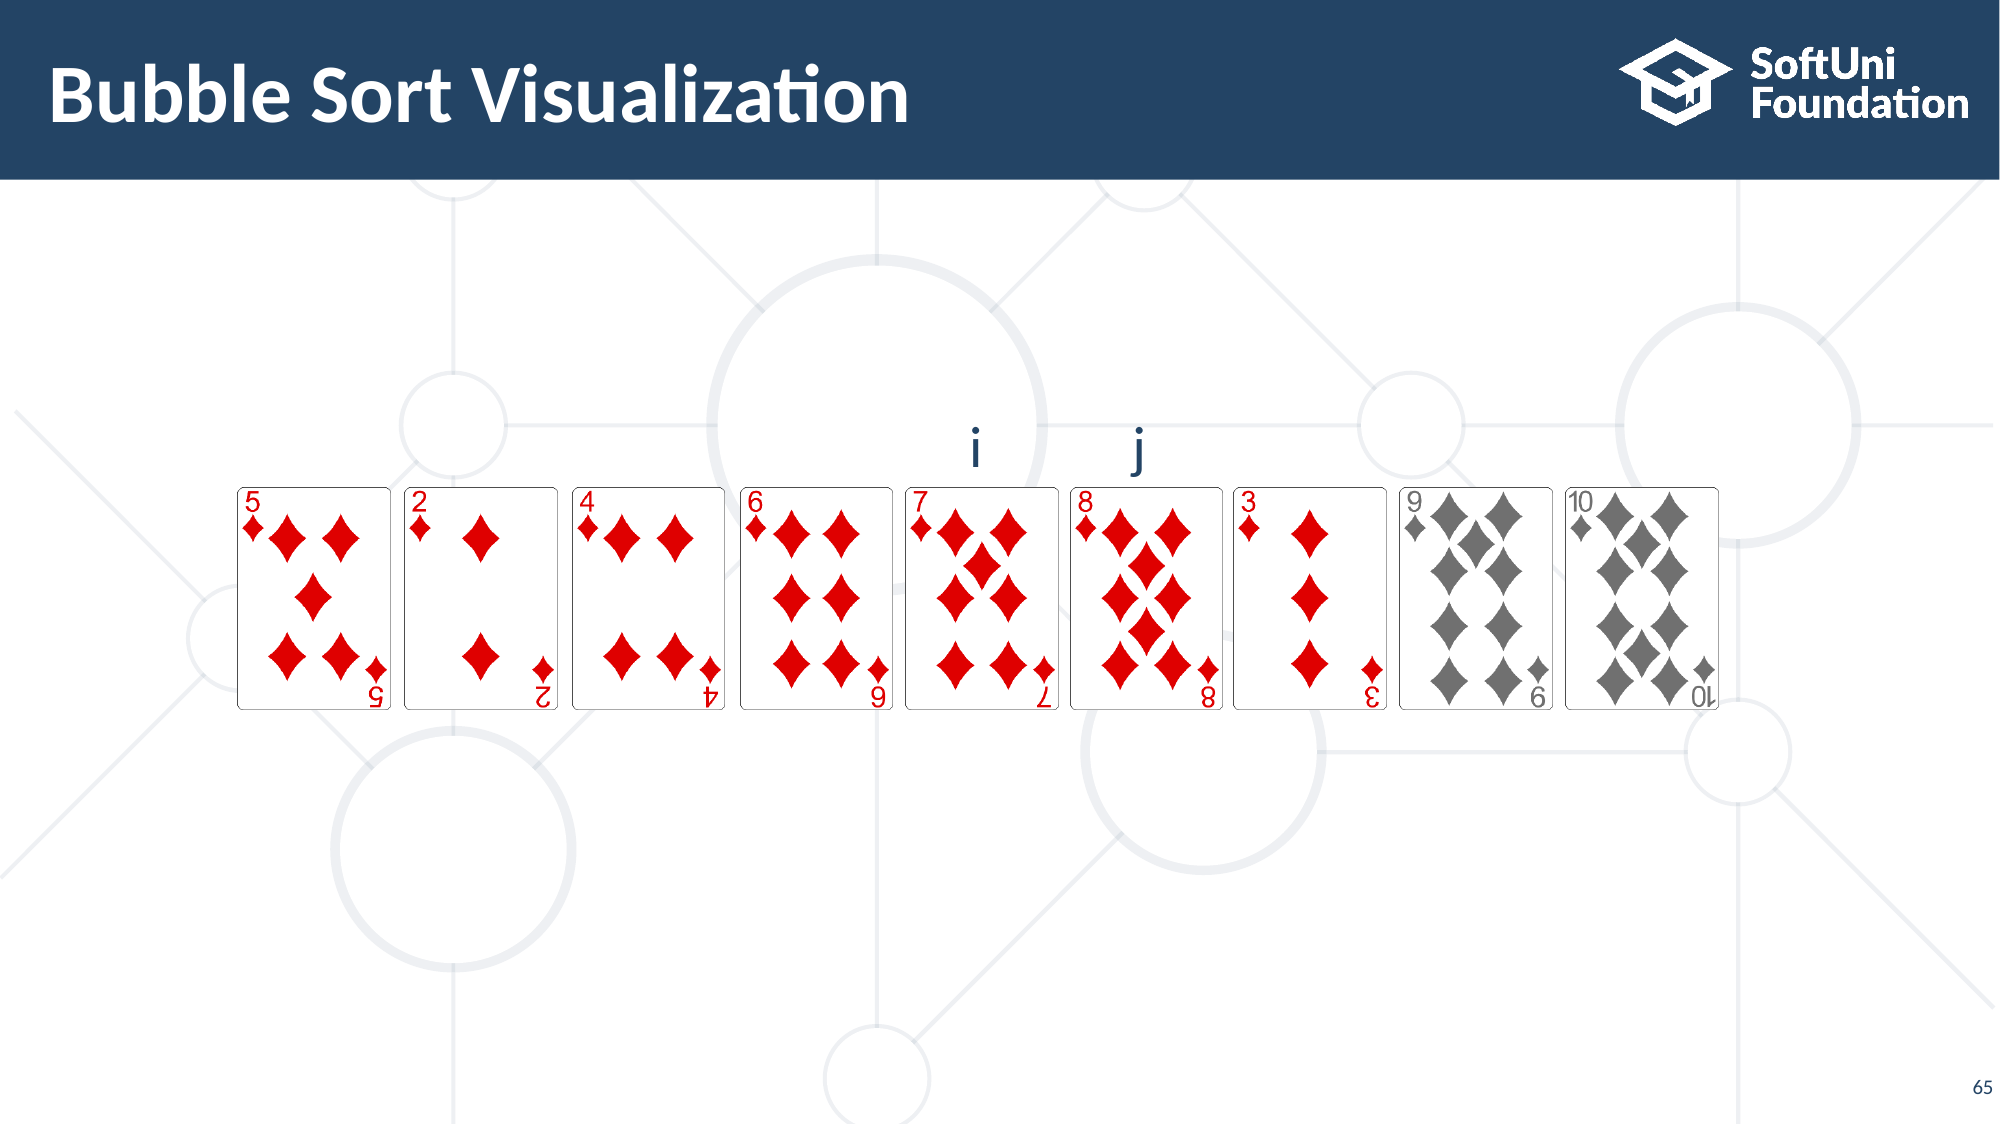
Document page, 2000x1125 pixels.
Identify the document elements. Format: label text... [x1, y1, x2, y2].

picture [1399, 487, 1554, 710]
picture [739, 487, 894, 710]
picture [404, 487, 559, 710]
picture [1069, 487, 1224, 710]
text_box j [1118, 401, 1162, 485]
picture [571, 487, 726, 710]
title Bubble Sort Visualization [31, 16, 1591, 162]
picture [905, 487, 1059, 710]
picture [236, 487, 391, 710]
picture [1618, 38, 1968, 126]
slide_number 65 [1929, 1070, 2000, 1103]
picture [1565, 487, 1719, 710]
picture [1233, 487, 1388, 710]
text_box i [954, 401, 998, 485]
